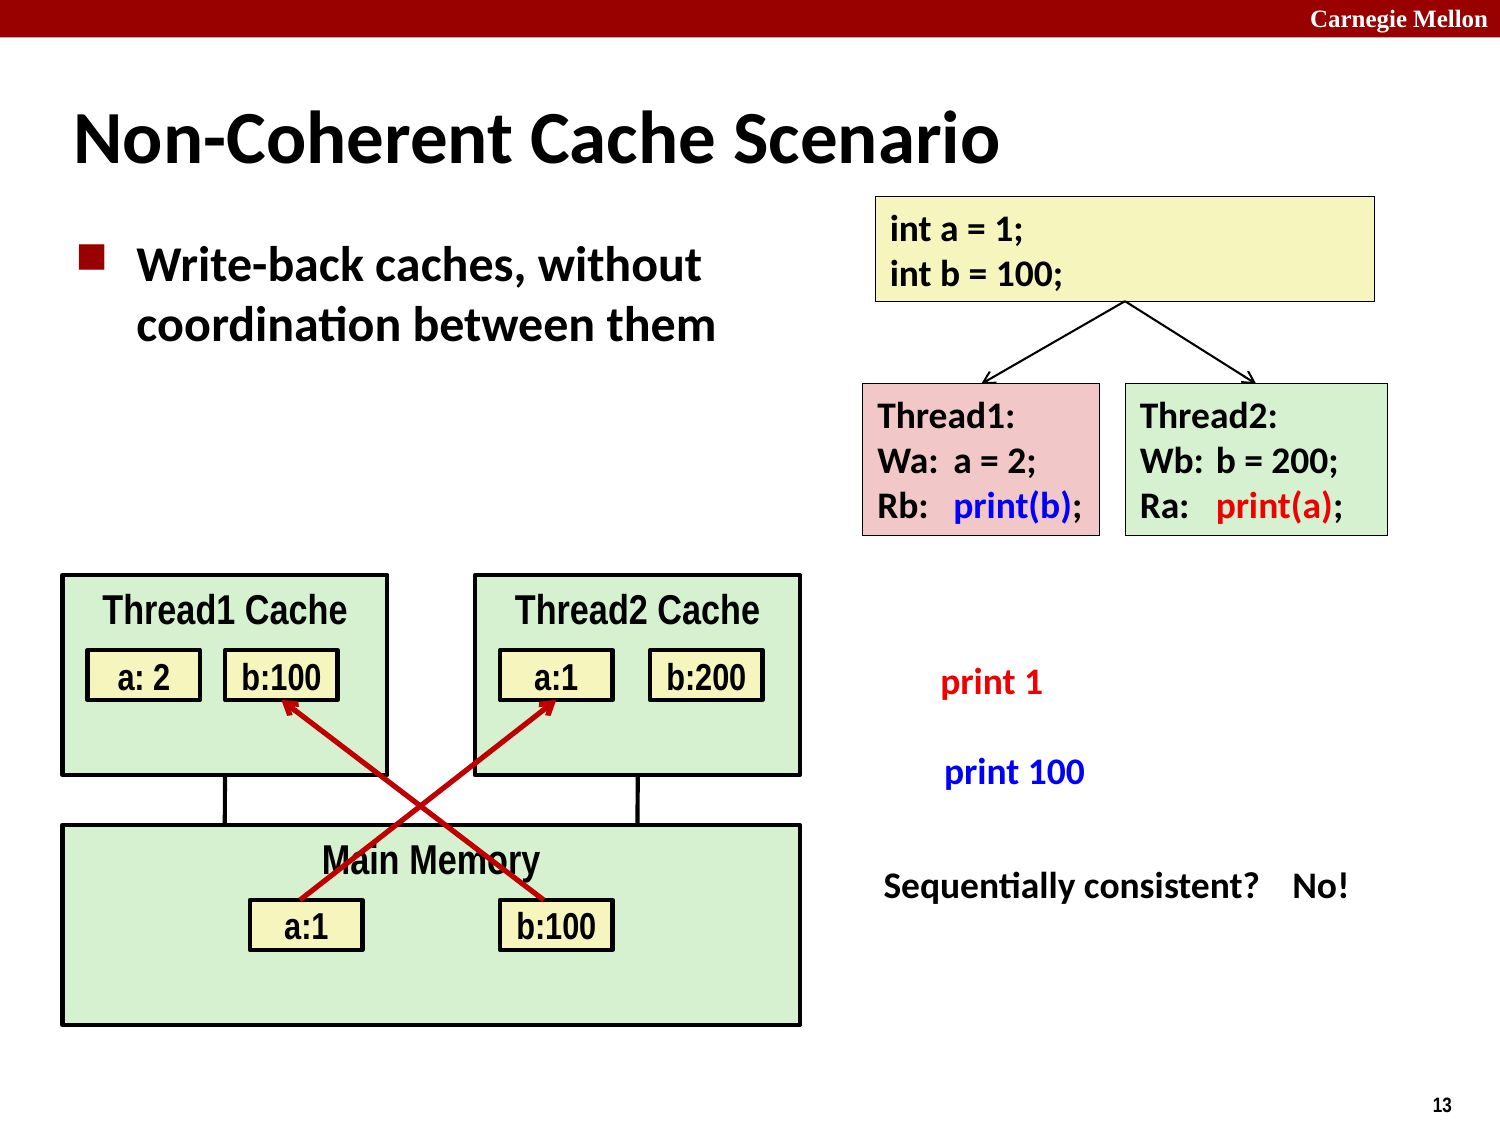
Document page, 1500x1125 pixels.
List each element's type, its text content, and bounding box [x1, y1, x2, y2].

text_box Main Memory [62, 825, 800, 1025]
text_box b:100 [500, 910, 613, 950]
text_box Thread1 Cache [62, 575, 388, 775]
text_box Sequentially consistent? [868, 853, 1276, 914]
title Non-Coherent Cache Scenario [58, 71, 1305, 197]
text_box No! [1277, 853, 1365, 914]
text_box Thread2 Cache [474, 575, 800, 647]
text_box a: 2 [87, 650, 200, 700]
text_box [224, 649, 1102, 901]
list Write-back caches, without coordination between them [64, 223, 763, 488]
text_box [862, 196, 1388, 537]
text_box a:1 [249, 909, 363, 950]
